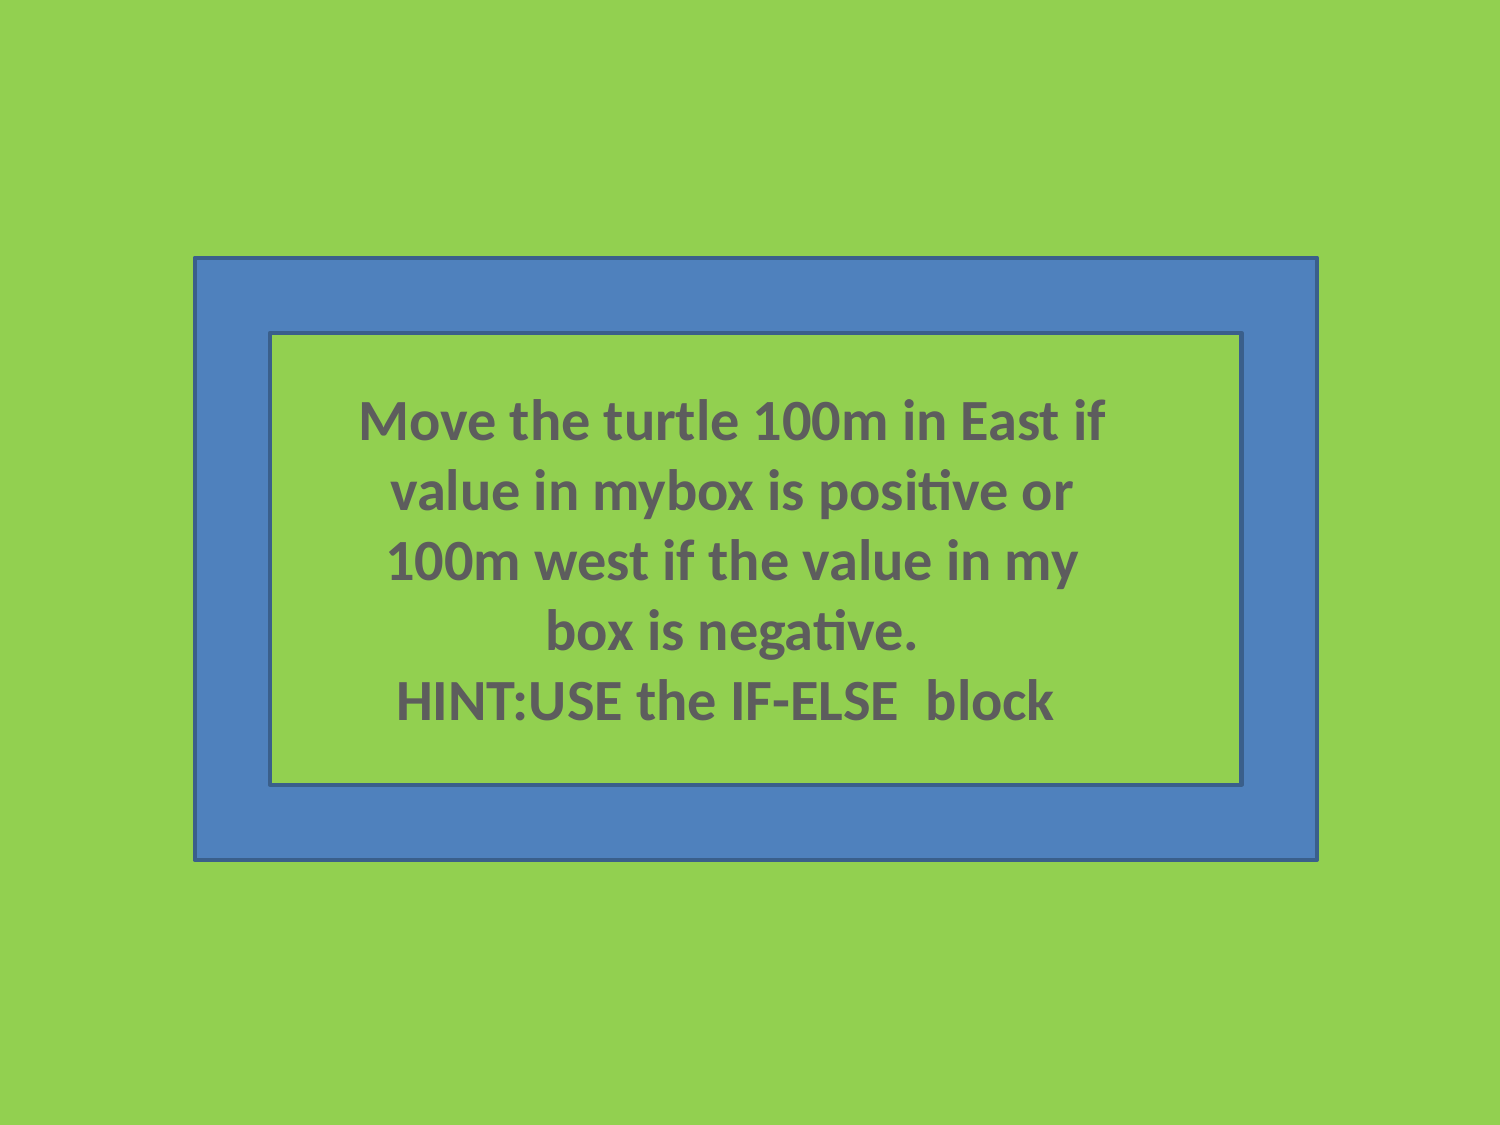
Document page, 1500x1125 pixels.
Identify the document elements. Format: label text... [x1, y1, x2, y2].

text_box Move the turtle 100m in East if value in mybox is positive or 100m west if the value in my box is negative. HINT:USE the IF-ELSE block [336, 374, 1128, 740]
text_box [193, 256, 1319, 862]
